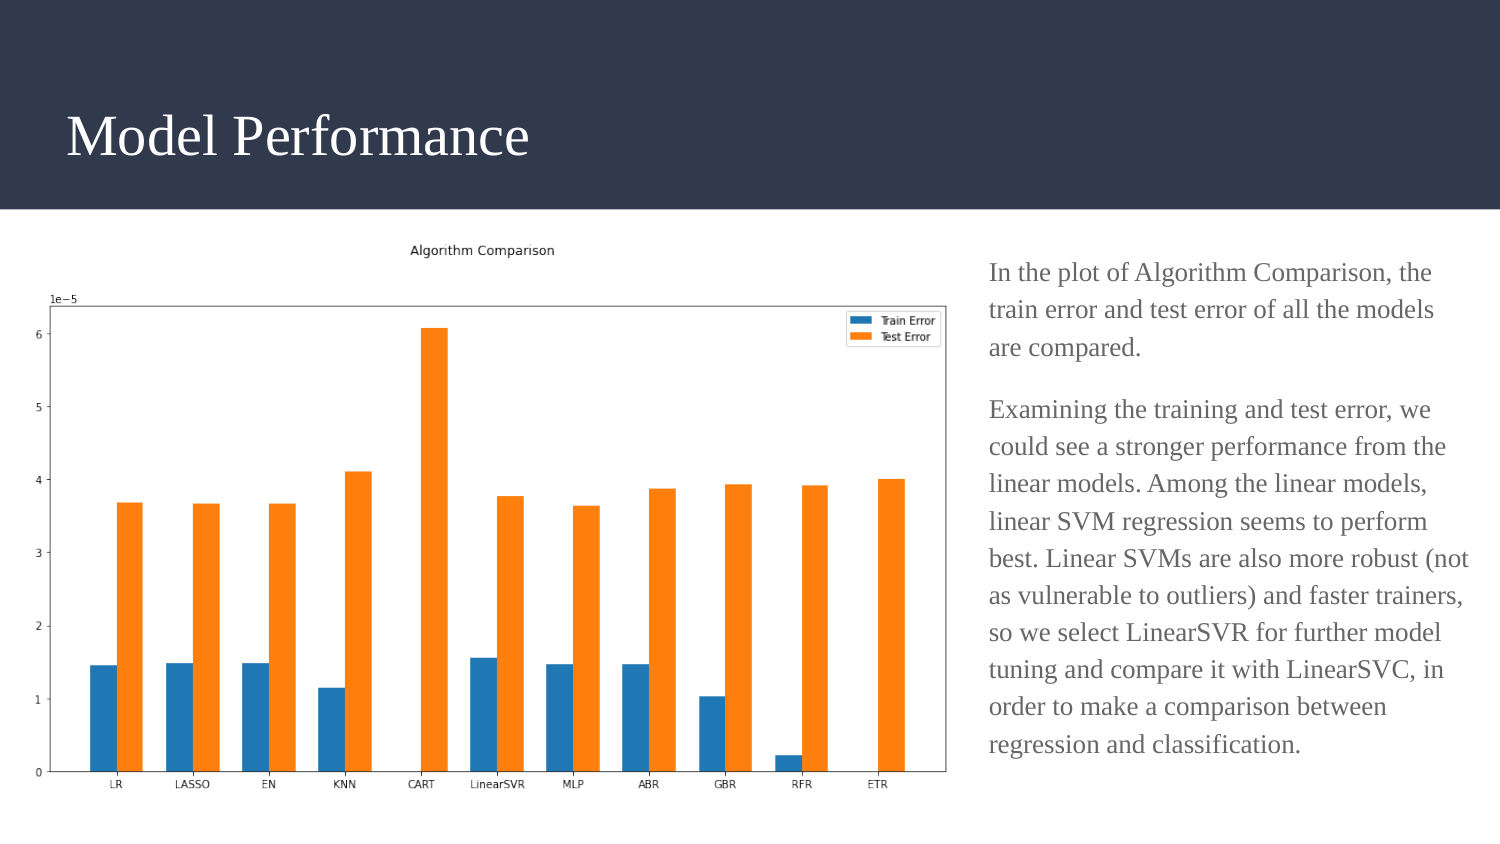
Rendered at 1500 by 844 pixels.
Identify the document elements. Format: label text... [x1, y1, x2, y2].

title Model Performance [51, 82, 1449, 185]
list In the plot of Algorithm Comparison, the train error and test error of all the models are compared. Examining the training and test error, we could see a stronger performance from the linear models. Among the linear models, linear SVM regression seems to perform best. Linear SVMs are also more robust (not as vulnerable to outliers) and faster trainers, so we select LinearSVR for further model tuning and compare it with LinearSVC, in order to make a comparison between regression and classification. [973, 234, 1486, 800]
picture [27, 237, 952, 797]
